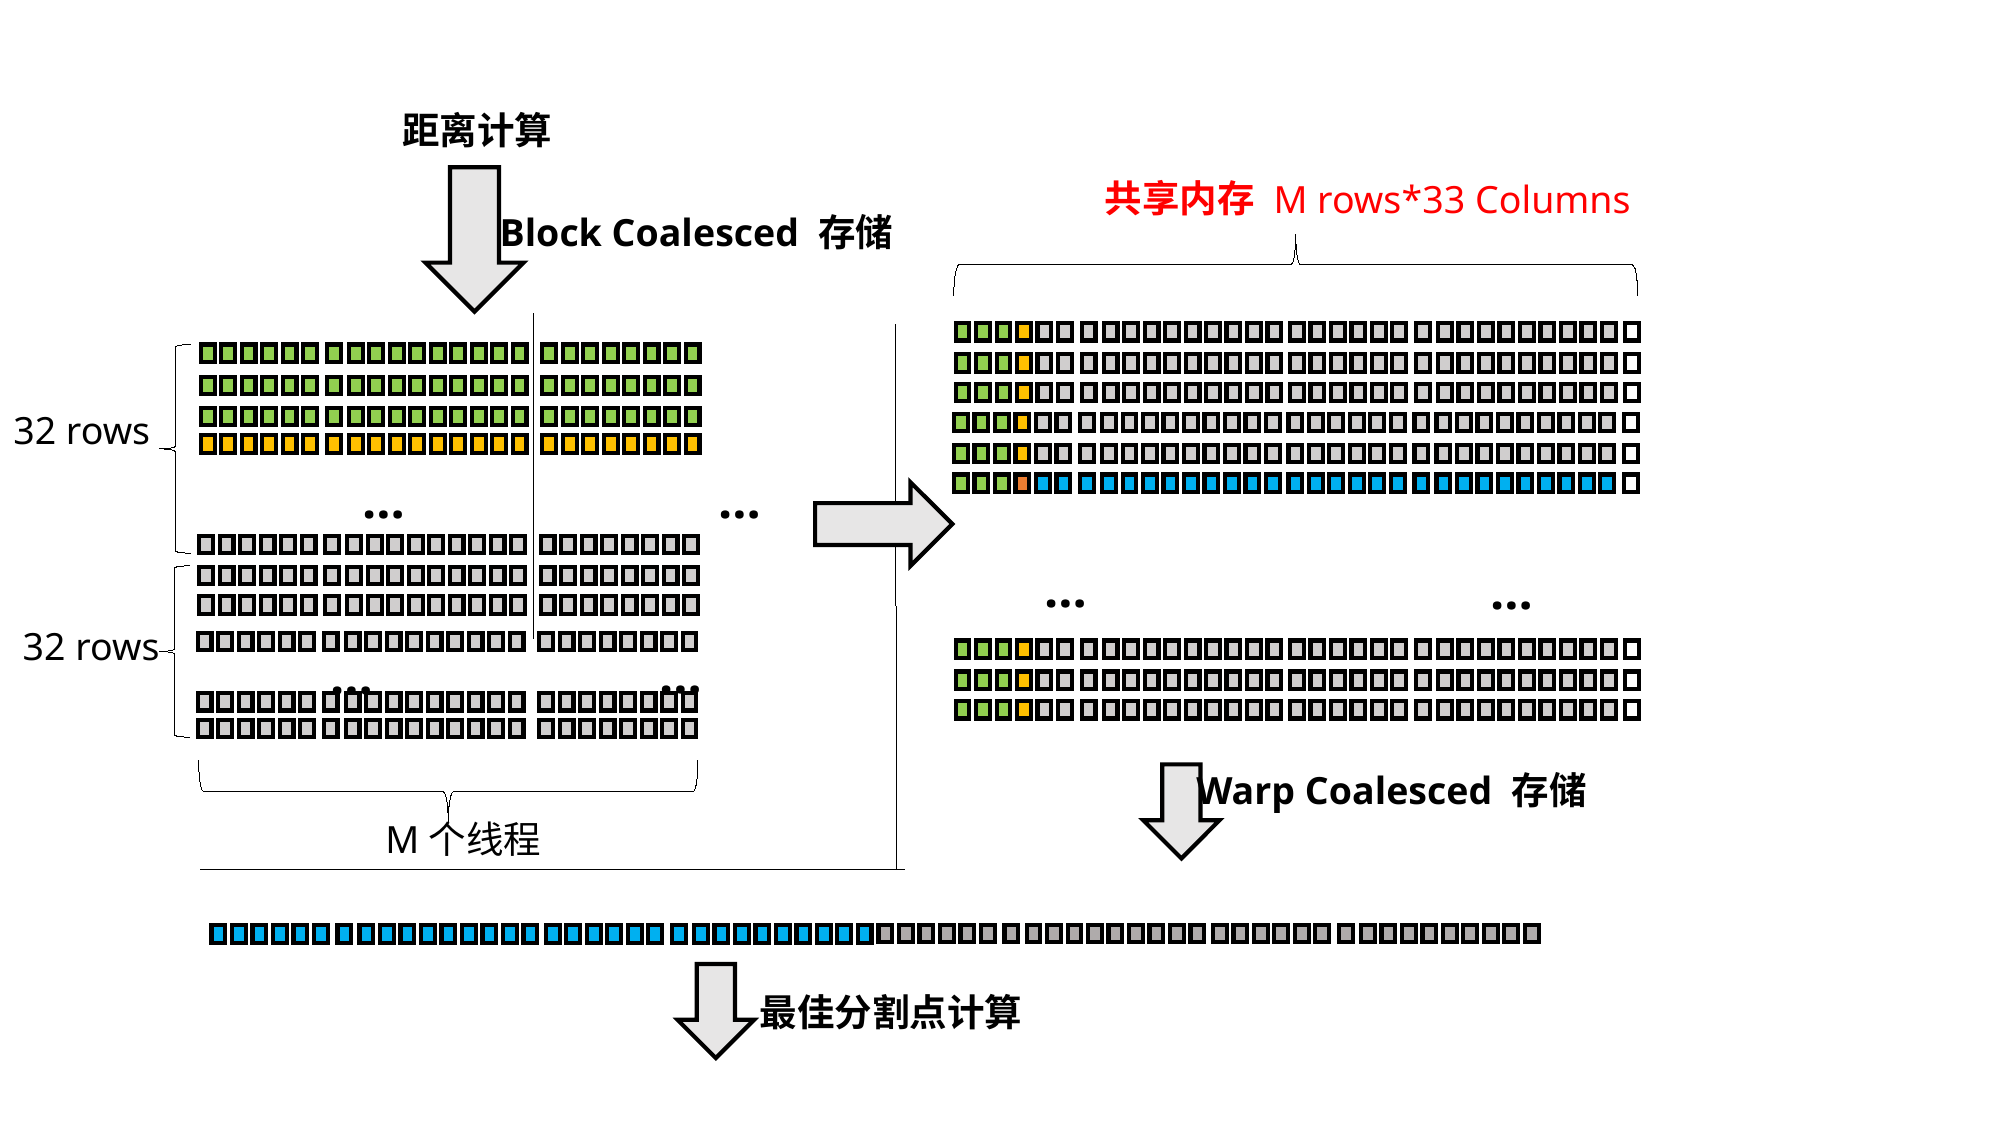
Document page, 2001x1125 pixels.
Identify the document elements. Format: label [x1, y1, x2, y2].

text_box [197, 692, 213, 712]
text_box [326, 434, 342, 454]
text_box [1371, 639, 1387, 659]
text_box [1328, 473, 1344, 493]
text_box [603, 434, 619, 454]
text_box [1435, 413, 1451, 432]
text_box [1140, 759, 1602, 860]
text_box [1601, 322, 1617, 342]
text_box [1390, 444, 1406, 463]
text_box [1391, 322, 1407, 342]
text_box [1624, 383, 1640, 402]
text_box [1164, 353, 1180, 373]
text_box [1163, 473, 1178, 493]
text_box [685, 343, 701, 363]
text_box [1014, 413, 1030, 432]
text_box [1205, 383, 1221, 402]
text_box [1579, 444, 1595, 463]
text_box [239, 595, 255, 615]
text_box [1081, 383, 1096, 402]
text_box [510, 566, 526, 585]
text_box [1558, 413, 1574, 432]
text_box [1458, 700, 1473, 719]
text_box [1538, 413, 1554, 432]
text_box [1519, 700, 1535, 719]
text_box [620, 719, 636, 738]
text_box [280, 595, 296, 615]
text_box [955, 322, 970, 342]
text_box [1057, 322, 1073, 342]
text_box [1037, 670, 1052, 690]
text_box [1624, 700, 1640, 719]
text_box [1519, 353, 1535, 373]
text_box [1144, 322, 1159, 342]
text_box [1289, 353, 1305, 373]
text_box [324, 595, 340, 615]
text_box [1437, 639, 1453, 659]
text_box [1476, 473, 1492, 493]
text_box [953, 234, 1638, 296]
text_box [1369, 444, 1385, 463]
text_box [664, 434, 680, 454]
text_box [468, 692, 484, 712]
text_box [685, 376, 701, 395]
text_box [1498, 639, 1514, 659]
text_box [1183, 413, 1199, 432]
text_box [1560, 322, 1576, 342]
text_box [1101, 413, 1117, 432]
text_box [220, 376, 236, 395]
text_box [1415, 670, 1431, 690]
text_box [955, 700, 970, 719]
text_box [348, 376, 364, 395]
text_box [581, 566, 597, 585]
text_box [1103, 700, 1118, 719]
text_box [491, 434, 507, 454]
text_box [975, 670, 991, 690]
text_box [512, 343, 528, 363]
text_box [302, 434, 318, 454]
text_box [1623, 473, 1639, 493]
text_box [582, 343, 598, 363]
text_box [1456, 444, 1472, 463]
text_box [509, 719, 524, 738]
text_box [1035, 473, 1051, 493]
text_box [406, 632, 422, 651]
text_box [1144, 670, 1159, 690]
text_box [1435, 473, 1451, 493]
text_box [582, 407, 598, 426]
text_box [1599, 444, 1615, 463]
text_box [1309, 353, 1325, 373]
text_box [1267, 383, 1282, 402]
text_box [953, 473, 969, 493]
text_box [1458, 383, 1473, 402]
text_box [261, 434, 277, 454]
text_box [368, 407, 384, 426]
text_box [1287, 444, 1303, 463]
text_box [601, 595, 617, 615]
text_box [1328, 444, 1344, 463]
text_box [512, 407, 528, 426]
text_box [1014, 444, 1030, 463]
text_box [1081, 700, 1096, 719]
text_box [579, 632, 595, 651]
text_box [1183, 473, 1199, 493]
text_box [1144, 353, 1159, 373]
text_box [1267, 353, 1282, 373]
text_box [1458, 639, 1473, 659]
text_box [1309, 322, 1325, 342]
text_box [469, 535, 485, 554]
text_box [1037, 700, 1052, 719]
text_box [324, 535, 340, 554]
text_box [1601, 383, 1617, 402]
text_box [1016, 639, 1032, 659]
text_box [449, 535, 465, 554]
text_box [1458, 353, 1473, 373]
text_box [1580, 670, 1596, 690]
text_box [1623, 413, 1639, 432]
text_box [1309, 700, 1325, 719]
text_box [258, 719, 274, 738]
text_box [1371, 322, 1387, 342]
text_box [1014, 473, 1030, 493]
text_box [975, 639, 991, 659]
text_box [220, 407, 236, 426]
text_box [1122, 444, 1137, 463]
text_box [579, 719, 595, 738]
text_box [622, 595, 638, 615]
text_box [198, 566, 214, 585]
text_box [365, 719, 381, 738]
text_box [540, 566, 556, 585]
text_box [1350, 700, 1366, 719]
text_box [878, 924, 1539, 943]
text_box [260, 535, 276, 554]
text_box [641, 632, 717, 712]
text_box [346, 595, 362, 615]
text_box [541, 376, 557, 395]
text_box [1558, 444, 1574, 463]
text_box [387, 100, 567, 160]
text_box [198, 535, 214, 554]
text_box [1055, 413, 1071, 432]
text_box [996, 639, 1011, 659]
text_box [1144, 639, 1159, 659]
text_box [1330, 353, 1346, 373]
text_box [1624, 322, 1640, 342]
text_box [1308, 444, 1324, 463]
text_box [1413, 473, 1429, 493]
text_box [953, 413, 969, 432]
text_box [703, 460, 776, 536]
text_box [1057, 383, 1073, 402]
text_box [1478, 639, 1494, 659]
text_box [1478, 383, 1494, 402]
text_box [1144, 383, 1159, 402]
text_box [603, 407, 619, 426]
text_box [217, 719, 233, 738]
text_box [644, 407, 660, 426]
text_box [469, 566, 485, 585]
text_box [1350, 670, 1366, 690]
text_box [664, 343, 680, 363]
text_box [996, 322, 1011, 342]
text_box [409, 376, 425, 395]
text_box [301, 535, 317, 554]
text_box [1601, 353, 1617, 373]
text_box [540, 595, 556, 615]
text_box [427, 632, 443, 651]
text_box [258, 692, 274, 712]
text_box [510, 535, 526, 554]
text_box [345, 719, 361, 738]
text_box [450, 434, 466, 454]
text_box [955, 670, 970, 690]
text_box [1246, 670, 1262, 690]
text_box [491, 407, 507, 426]
text_box [1519, 383, 1535, 402]
text_box [1328, 413, 1344, 432]
text_box [1478, 670, 1494, 690]
text_box [1289, 670, 1305, 690]
text_box [973, 473, 989, 493]
text_box [1204, 444, 1219, 463]
text_box [1205, 322, 1221, 342]
text_box [559, 692, 575, 712]
text_box [955, 383, 970, 402]
text_box [220, 434, 236, 454]
text_box [1601, 670, 1617, 690]
text_box [642, 595, 658, 615]
text_box [1287, 473, 1303, 493]
text_box [447, 692, 463, 712]
text_box [367, 566, 383, 585]
text_box [1350, 639, 1366, 659]
text_box [200, 407, 216, 426]
text_box [600, 692, 616, 712]
text_box [603, 343, 619, 363]
text_box [430, 434, 446, 454]
text_box [582, 376, 598, 395]
text_box [241, 376, 257, 395]
text_box [261, 407, 277, 426]
text_box [644, 434, 660, 454]
text_box [241, 434, 257, 454]
text_box [1580, 353, 1596, 373]
text_box [1079, 444, 1095, 463]
text_box [1035, 413, 1051, 432]
text_box [387, 595, 403, 615]
text_box [541, 434, 557, 454]
text_box [642, 566, 658, 585]
text_box [280, 535, 296, 554]
text_box [1185, 670, 1200, 690]
text_box [510, 595, 526, 615]
text_box [238, 692, 253, 712]
text_box [427, 719, 443, 738]
text_box [600, 719, 616, 738]
text_box [512, 376, 528, 395]
text_box [1624, 353, 1640, 373]
text_box [406, 692, 422, 712]
text_box [1456, 413, 1472, 432]
text_box [488, 692, 504, 712]
text_box [953, 444, 969, 463]
text_box [1035, 444, 1051, 463]
text_box [258, 632, 274, 651]
text_box [1081, 353, 1096, 373]
text_box [1391, 639, 1407, 659]
text_box [1475, 551, 1548, 627]
text_box [427, 692, 443, 712]
text_box [1289, 383, 1305, 402]
text_box [1205, 670, 1221, 690]
text_box [1246, 353, 1262, 373]
text_box [623, 407, 639, 426]
text_box [1244, 473, 1260, 493]
text_box [540, 535, 556, 554]
text_box [973, 444, 989, 463]
text_box [1391, 383, 1407, 402]
text_box [1371, 670, 1387, 690]
text_box [1289, 700, 1305, 719]
text_box [1560, 670, 1576, 690]
text_box [1244, 444, 1260, 463]
text_box [409, 434, 425, 454]
text_box [664, 407, 680, 426]
text_box [1579, 413, 1595, 432]
text_box [219, 535, 235, 554]
text_box [559, 719, 575, 738]
text_box [280, 566, 296, 585]
text_box [1226, 639, 1241, 659]
text_box [1391, 353, 1407, 373]
text_box [1538, 473, 1554, 493]
text_box [468, 719, 484, 738]
text_box [428, 595, 444, 615]
text_box [955, 353, 970, 373]
text_box [1265, 413, 1281, 432]
text_box [1089, 167, 1646, 229]
text_box [282, 376, 298, 395]
text_box [1539, 353, 1555, 373]
text_box [1163, 444, 1178, 463]
text_box [1369, 413, 1385, 432]
text_box [389, 434, 405, 454]
text_box [1624, 670, 1640, 690]
text_box [1580, 383, 1596, 402]
text_box [261, 343, 277, 363]
text_box [1057, 700, 1073, 719]
text_box [1498, 322, 1514, 342]
text_box [449, 566, 465, 585]
text_box [260, 595, 276, 615]
text_box [1103, 639, 1118, 659]
text_box [468, 632, 484, 651]
text_box [1601, 639, 1617, 659]
text_box [1185, 639, 1200, 659]
text_box [1185, 383, 1200, 402]
text_box [1498, 383, 1514, 402]
text_box [367, 595, 383, 615]
text_box [282, 434, 298, 454]
text_box [1163, 413, 1178, 432]
text_box [1539, 639, 1555, 659]
text_box [389, 343, 405, 363]
text_box [1415, 322, 1431, 342]
text_box [299, 632, 402, 713]
text_box [675, 962, 1038, 1060]
text_box [1309, 639, 1325, 659]
text_box [1437, 383, 1453, 402]
text_box [211, 925, 872, 943]
text_box [1164, 639, 1180, 659]
text_box [1560, 639, 1576, 659]
text_box [1226, 700, 1241, 719]
text_box [541, 343, 557, 363]
text_box [1123, 700, 1139, 719]
text_box [219, 566, 235, 585]
text_box [600, 632, 616, 651]
text_box [955, 639, 970, 659]
text_box [1458, 322, 1473, 342]
text_box [1390, 413, 1406, 432]
text_box [623, 376, 639, 395]
text_box [241, 343, 257, 363]
text_box [1164, 700, 1180, 719]
text_box [1057, 670, 1073, 690]
text_box [1437, 353, 1453, 373]
text_box [348, 407, 364, 426]
text_box [1390, 473, 1406, 493]
text_box [488, 719, 504, 738]
text_box [682, 719, 697, 738]
text_box [1081, 670, 1096, 690]
text_box [200, 434, 216, 454]
text_box [663, 595, 679, 615]
text_box [1497, 444, 1513, 463]
text_box [302, 407, 318, 426]
text_box [1560, 353, 1576, 373]
text_box [562, 343, 578, 363]
text_box [301, 595, 317, 615]
text_box [1349, 473, 1365, 493]
text_box [1123, 322, 1139, 342]
text_box [601, 535, 617, 554]
text_box [1539, 670, 1555, 690]
text_box [428, 566, 444, 585]
text_box [490, 566, 506, 585]
text_box [1226, 383, 1241, 402]
text_box [450, 343, 466, 363]
text_box [541, 407, 557, 426]
text_box [217, 692, 233, 712]
text_box [1498, 670, 1514, 690]
text_box [994, 444, 1010, 463]
text_box [1415, 383, 1431, 402]
text_box [1101, 444, 1117, 463]
text_box [1224, 444, 1240, 463]
text_box [538, 632, 554, 651]
text_box [326, 343, 342, 363]
text_box [430, 376, 446, 395]
text_box [491, 343, 507, 363]
text_box [1057, 639, 1073, 659]
text_box [512, 434, 528, 454]
text_box [408, 595, 424, 615]
text_box [1330, 322, 1346, 342]
text_box [469, 595, 485, 615]
text_box [220, 343, 236, 363]
text_box [238, 632, 253, 651]
text_box [197, 719, 213, 738]
text_box [1437, 322, 1453, 342]
text_box [279, 632, 294, 651]
text_box [1517, 444, 1533, 463]
text_box [1369, 473, 1385, 493]
text_box [238, 719, 253, 738]
text_box [560, 595, 576, 615]
text_box [409, 407, 425, 426]
text_box [1142, 473, 1158, 493]
text_box [620, 692, 636, 712]
text_box [449, 595, 465, 615]
text_box [1055, 444, 1071, 463]
text_box [279, 719, 294, 738]
text_box [302, 343, 318, 363]
text_box [664, 376, 680, 395]
text_box [1330, 670, 1346, 690]
text_box [488, 632, 504, 651]
text_box [447, 632, 463, 651]
text_box [198, 324, 954, 870]
text_box [1123, 353, 1139, 373]
text_box [408, 566, 424, 585]
text_box [1123, 383, 1139, 402]
text_box [1391, 670, 1407, 690]
text_box [1079, 413, 1095, 432]
text_box [683, 566, 699, 585]
text_box [683, 535, 699, 554]
text_box [559, 632, 575, 651]
text_box [491, 376, 507, 395]
text_box [1267, 322, 1282, 342]
text_box [1123, 639, 1139, 659]
text_box [1517, 473, 1533, 493]
text_box [239, 566, 255, 585]
text_box [1560, 700, 1576, 719]
text_box [1371, 353, 1387, 373]
text_box [1478, 353, 1494, 373]
text_box [1081, 639, 1096, 659]
text_box [1539, 700, 1555, 719]
text_box [1103, 383, 1118, 402]
text_box [1350, 322, 1366, 342]
text_box [1309, 670, 1325, 690]
text_box [1308, 473, 1324, 493]
text_box [1538, 444, 1554, 463]
text_box [282, 343, 298, 363]
text_box [579, 692, 595, 712]
text_box [1624, 639, 1640, 659]
text_box [471, 434, 487, 454]
text_box [1498, 353, 1514, 373]
text_box [1079, 473, 1095, 493]
text_box [538, 692, 554, 712]
text_box [1081, 322, 1096, 342]
text_box [685, 434, 701, 454]
text_box [0, 344, 191, 554]
text_box [683, 595, 699, 615]
text_box [1476, 413, 1492, 432]
text_box [301, 566, 317, 585]
text_box [1185, 700, 1200, 719]
text_box [326, 407, 342, 426]
text_box [1478, 322, 1494, 342]
text_box [562, 407, 578, 426]
text_box [685, 407, 701, 426]
text_box [1519, 639, 1535, 659]
text_box [1371, 383, 1387, 402]
text_box [1205, 353, 1221, 373]
text_box [1287, 413, 1303, 432]
text_box [324, 566, 340, 585]
text_box [663, 566, 679, 585]
text_box [1057, 353, 1073, 373]
text_box [1016, 700, 1032, 719]
text_box [996, 670, 1011, 690]
text_box [661, 719, 677, 738]
text_box [1599, 473, 1615, 493]
text_box [1289, 639, 1305, 659]
text_box [1413, 444, 1429, 463]
text_box [1185, 322, 1200, 342]
text_box [346, 460, 424, 554]
text_box [1497, 413, 1513, 432]
text_box [471, 343, 487, 363]
text_box [1224, 473, 1240, 493]
text_box [560, 566, 576, 585]
text_box [450, 407, 466, 426]
text_box [1016, 322, 1032, 342]
text_box [996, 383, 1011, 402]
text_box [346, 566, 362, 585]
text_box [509, 692, 524, 712]
text_box [1558, 473, 1574, 493]
text_box [1055, 473, 1071, 493]
text_box [663, 535, 679, 554]
text_box [260, 566, 276, 585]
text_box [623, 343, 639, 363]
text_box [1415, 353, 1431, 373]
text_box [1519, 322, 1535, 342]
text_box [261, 376, 277, 395]
text_box [1103, 353, 1118, 373]
text_box [1580, 322, 1596, 342]
text_box [1016, 670, 1032, 690]
text_box [1246, 639, 1262, 659]
text_box [975, 353, 991, 373]
text_box [1289, 322, 1305, 342]
text_box [1437, 670, 1453, 690]
text_box [1267, 639, 1282, 659]
text_box [217, 632, 233, 651]
text_box [1224, 413, 1240, 432]
text_box [1415, 639, 1431, 659]
text_box [1349, 444, 1365, 463]
text_box [326, 376, 342, 395]
text_box [323, 719, 339, 738]
text_box [241, 407, 257, 426]
text_box [1519, 670, 1535, 690]
text_box [538, 719, 554, 738]
text_box [1350, 353, 1366, 373]
text_box [562, 376, 578, 395]
text_box [973, 413, 989, 432]
text_box [368, 376, 384, 395]
text_box [1435, 444, 1451, 463]
text_box [1497, 473, 1513, 493]
text_box [994, 473, 1010, 493]
text_box [1205, 639, 1221, 659]
text_box [1205, 700, 1221, 719]
text_box [1204, 413, 1219, 432]
text_box [1142, 413, 1158, 432]
text_box [560, 535, 576, 554]
text_box [348, 343, 364, 363]
text_box [219, 595, 235, 615]
text_box [1144, 700, 1159, 719]
text_box [1246, 700, 1262, 719]
text_box [1330, 700, 1346, 719]
text_box [430, 343, 446, 363]
text_box [975, 700, 991, 719]
text_box [642, 535, 658, 554]
text_box [490, 535, 506, 554]
text_box [1413, 413, 1429, 432]
text_box [389, 407, 405, 426]
text_box [620, 632, 636, 651]
text_box [1476, 444, 1492, 463]
text_box [302, 376, 318, 395]
text_box [1164, 322, 1180, 342]
text_box [1164, 670, 1180, 690]
text_box [1226, 353, 1241, 373]
text_box [1308, 413, 1324, 432]
text_box [282, 407, 298, 426]
text_box [279, 692, 294, 712]
text_box [1539, 383, 1555, 402]
text_box [644, 343, 660, 363]
text_box [603, 376, 619, 395]
text_box [1437, 700, 1453, 719]
text_box [1349, 413, 1365, 432]
text_box [1183, 444, 1199, 463]
text_box [582, 434, 598, 454]
text_box [1016, 353, 1032, 373]
text_box [1391, 700, 1407, 719]
text_box [1226, 670, 1241, 690]
text_box [1142, 444, 1158, 463]
text_box [641, 719, 656, 738]
text_box [1267, 670, 1282, 690]
text_box [447, 719, 463, 738]
text_box [490, 595, 506, 615]
text_box [409, 343, 425, 363]
text_box [1478, 700, 1494, 719]
text_box [1246, 383, 1262, 402]
text_box [1580, 639, 1596, 659]
text_box [975, 322, 991, 342]
text_box [1204, 473, 1219, 493]
text_box [406, 719, 422, 738]
text_box [1103, 670, 1118, 690]
text_box [430, 407, 446, 426]
text_box [644, 376, 660, 395]
text_box [1330, 639, 1346, 659]
text_box [239, 535, 255, 554]
text_box [581, 535, 597, 554]
text_box [450, 376, 466, 395]
text_box [1029, 550, 1102, 625]
text_box [471, 376, 487, 395]
text_box [1267, 700, 1282, 719]
text_box [1415, 700, 1431, 719]
text_box [1599, 413, 1615, 432]
text_box [1037, 322, 1052, 342]
text_box [200, 376, 216, 395]
text_box [1244, 413, 1260, 432]
text_box [1309, 383, 1325, 402]
text_box [622, 535, 638, 554]
text_box [386, 719, 402, 738]
text_box [1122, 473, 1137, 493]
text_box [509, 632, 524, 651]
text_box [996, 700, 1011, 719]
text_box [1246, 322, 1262, 342]
text_box [299, 719, 315, 738]
text_box [389, 376, 405, 395]
text_box [1601, 700, 1617, 719]
text_box [1185, 353, 1200, 373]
text_box [368, 434, 384, 454]
text_box [1371, 700, 1387, 719]
text_box [7, 565, 190, 738]
text_box [198, 595, 214, 615]
text_box [428, 535, 444, 554]
text_box [581, 595, 597, 615]
text_box [1122, 413, 1137, 432]
text_box [1330, 383, 1346, 402]
text_box [996, 353, 1011, 373]
text_box [1265, 444, 1281, 463]
text_box [601, 566, 617, 585]
text_box [348, 434, 364, 454]
text_box [368, 343, 384, 363]
text_box [1350, 383, 1366, 402]
text_box [1623, 444, 1639, 463]
text_box [622, 566, 638, 585]
text_box [1560, 383, 1576, 402]
text_box [1103, 322, 1118, 342]
text_box [975, 383, 991, 402]
text_box [1037, 383, 1052, 402]
text_box [562, 434, 578, 454]
text_box [1456, 473, 1472, 493]
text_box [1458, 670, 1473, 690]
text_box [471, 407, 487, 426]
text_box [422, 166, 909, 314]
text_box [1123, 670, 1139, 690]
text_box [387, 566, 403, 585]
text_box [994, 413, 1010, 432]
text_box [623, 434, 639, 454]
text_box [1580, 700, 1596, 719]
text_box [1539, 322, 1555, 342]
text_box [1037, 353, 1052, 373]
text_box [197, 632, 213, 651]
text_box [1164, 383, 1180, 402]
text_box [1265, 473, 1281, 493]
text_box [200, 343, 216, 363]
text_box [1016, 383, 1032, 402]
text_box [1226, 322, 1241, 342]
text_box [1498, 700, 1514, 719]
text_box [1579, 473, 1595, 493]
text_box [1101, 473, 1117, 493]
text_box [1517, 413, 1533, 432]
text_box [1037, 639, 1052, 659]
